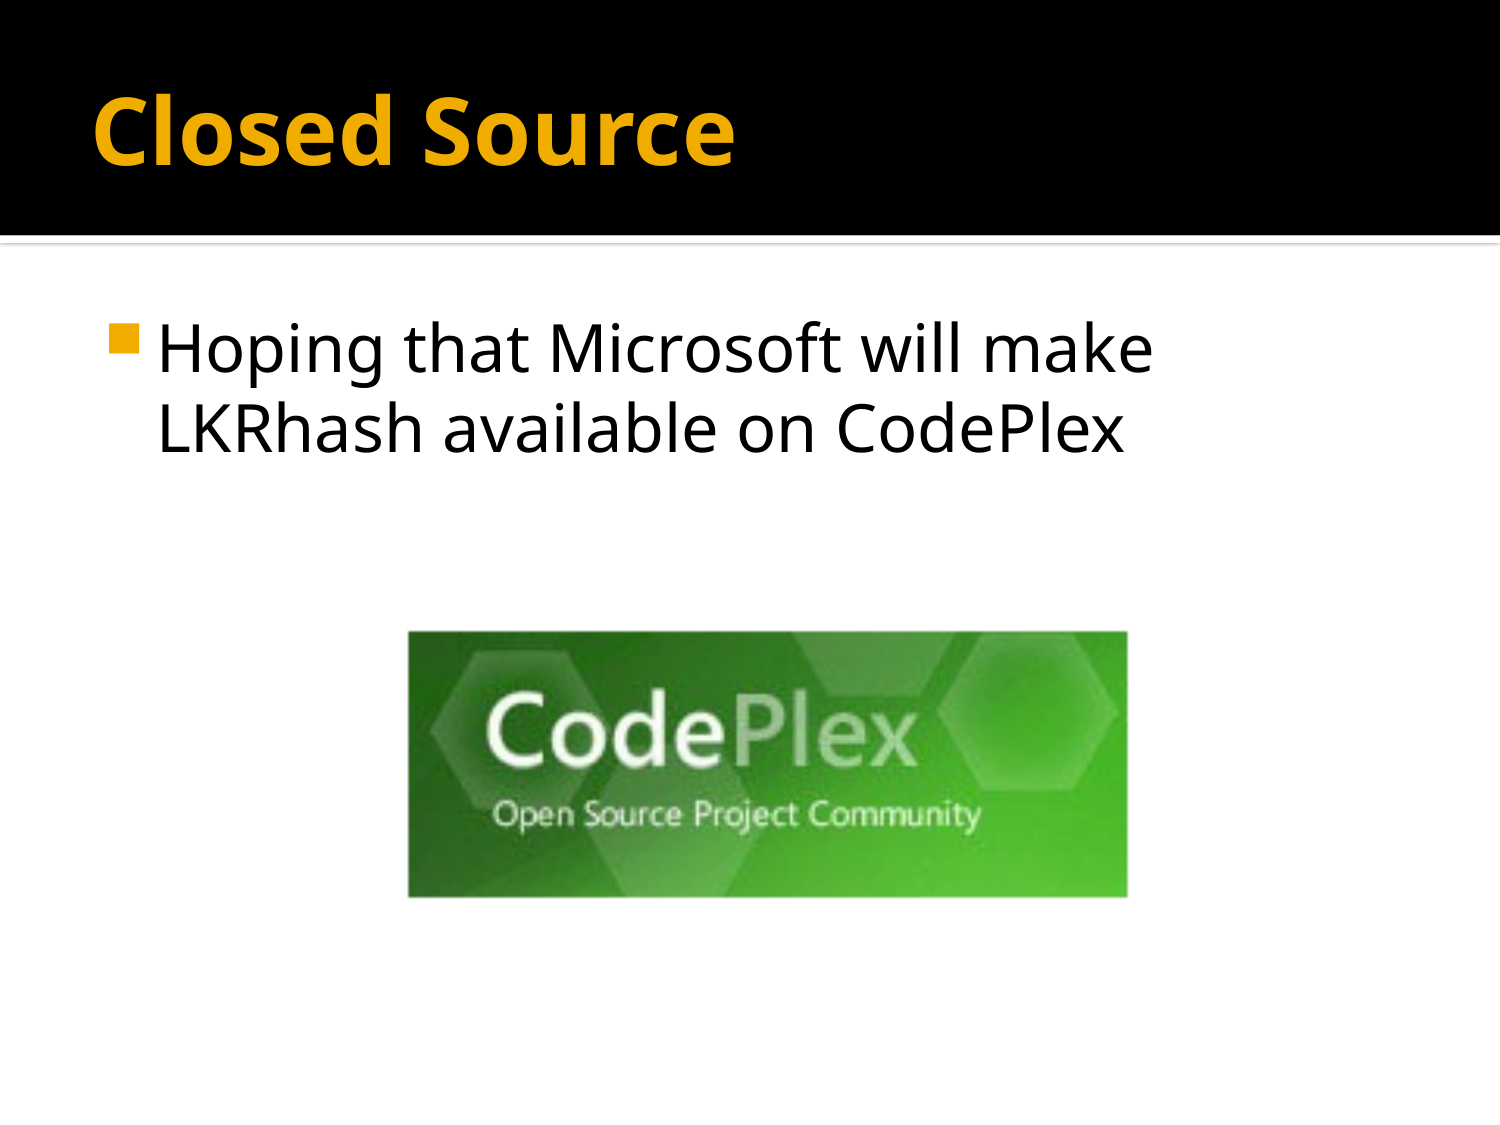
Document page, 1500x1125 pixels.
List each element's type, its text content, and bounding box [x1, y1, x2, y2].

picture [300, 501, 1238, 1030]
list Hoping that Microsoft will make LKRhash available on CodePlex [75, 291, 1425, 1050]
title Closed Source [75, 25, 1425, 231]
